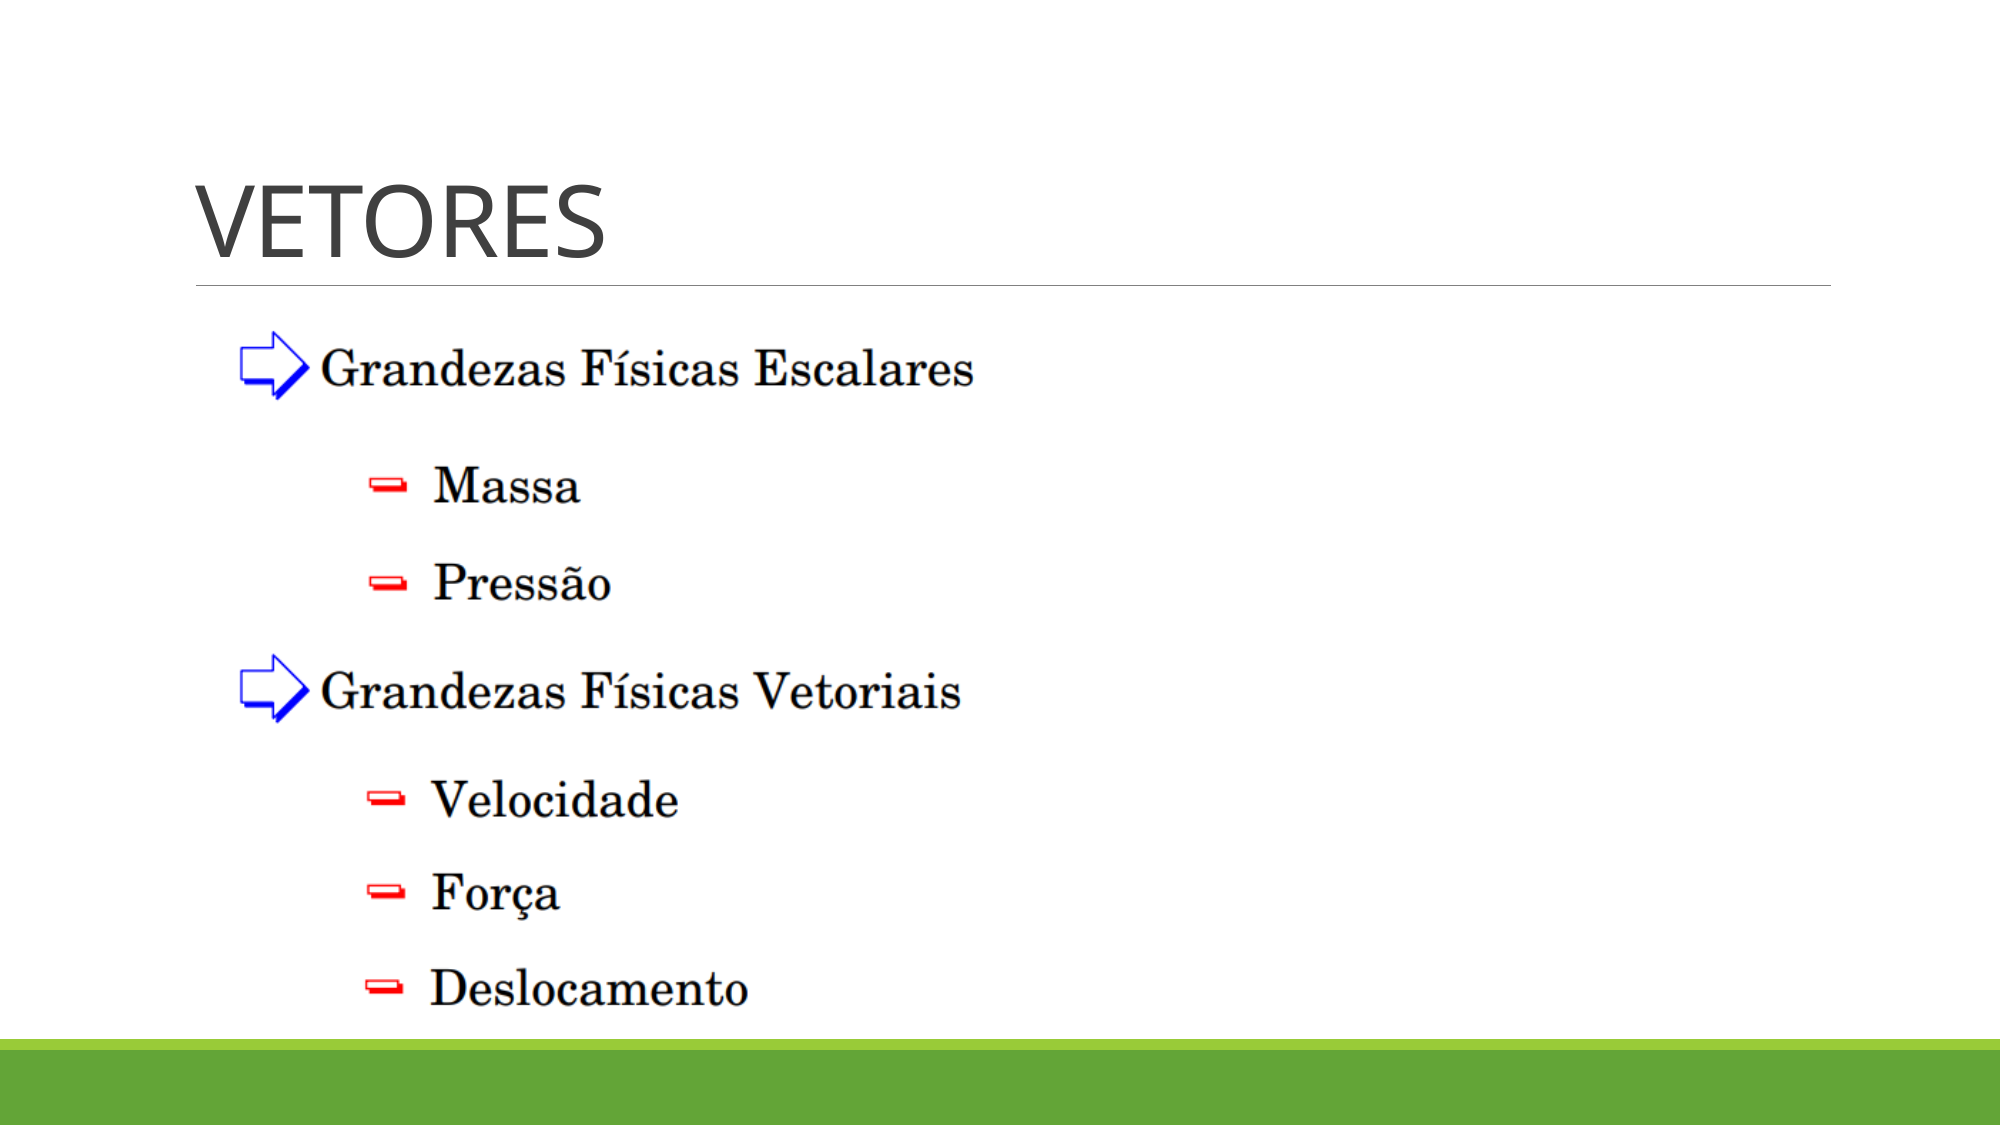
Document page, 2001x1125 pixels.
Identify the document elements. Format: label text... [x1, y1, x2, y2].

picture [196, 307, 1001, 1038]
title VETORES [180, 47, 1830, 285]
